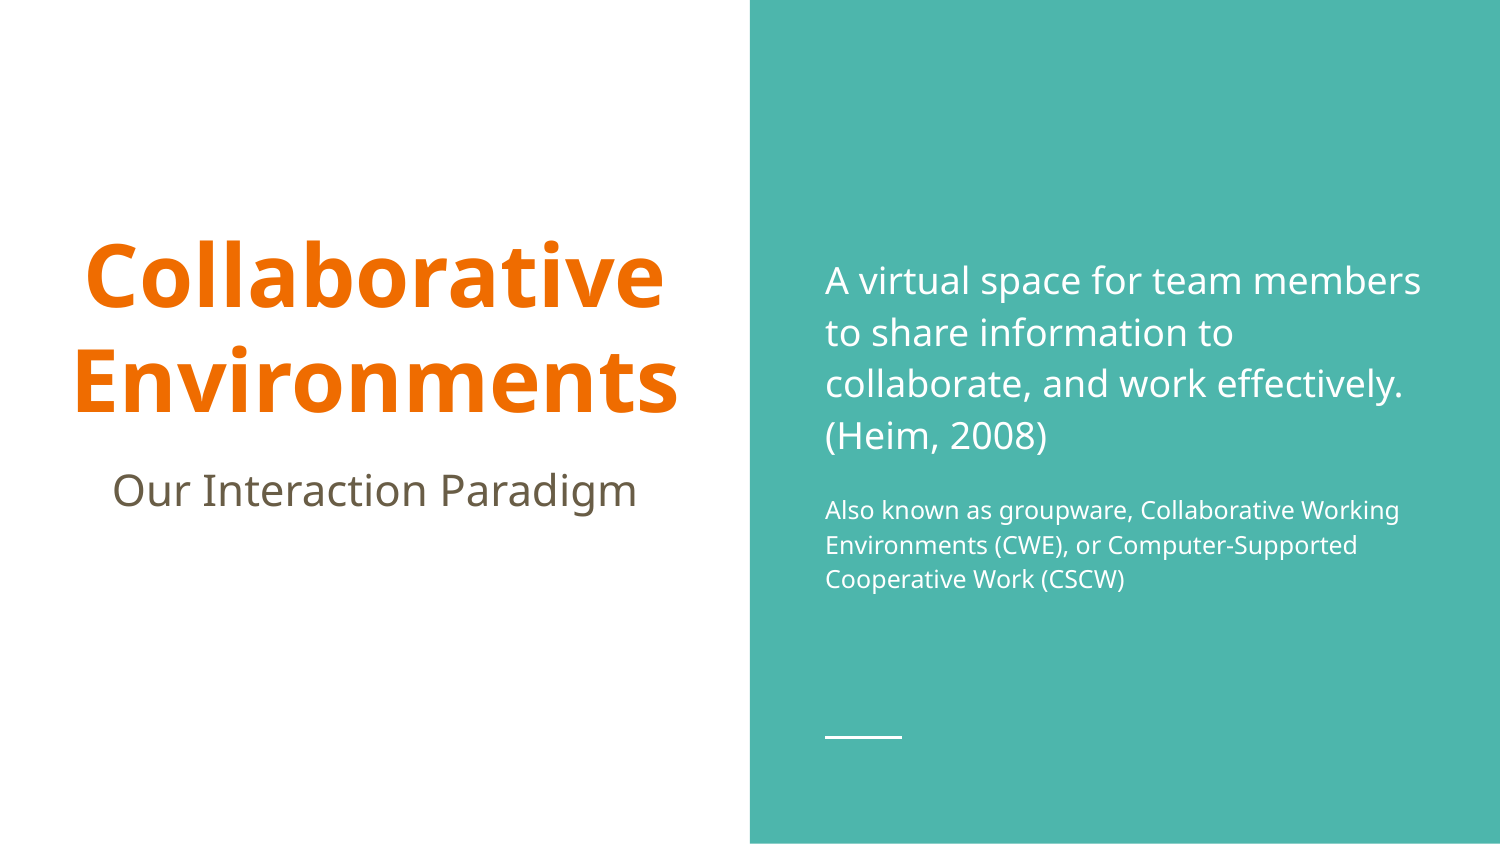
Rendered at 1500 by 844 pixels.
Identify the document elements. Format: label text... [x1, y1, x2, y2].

subtitle Our Interaction Paradigm [43, 447, 708, 650]
title Collaborative Environments [43, 170, 708, 446]
list A virtual space for team members to share information to collaborate, and work effectively. (Heim, 2008) Also known as groupware, Collaborative Working Environments (CWE), or Computer-Supported Cooperative Work (CSCW) [810, 118, 1440, 725]
